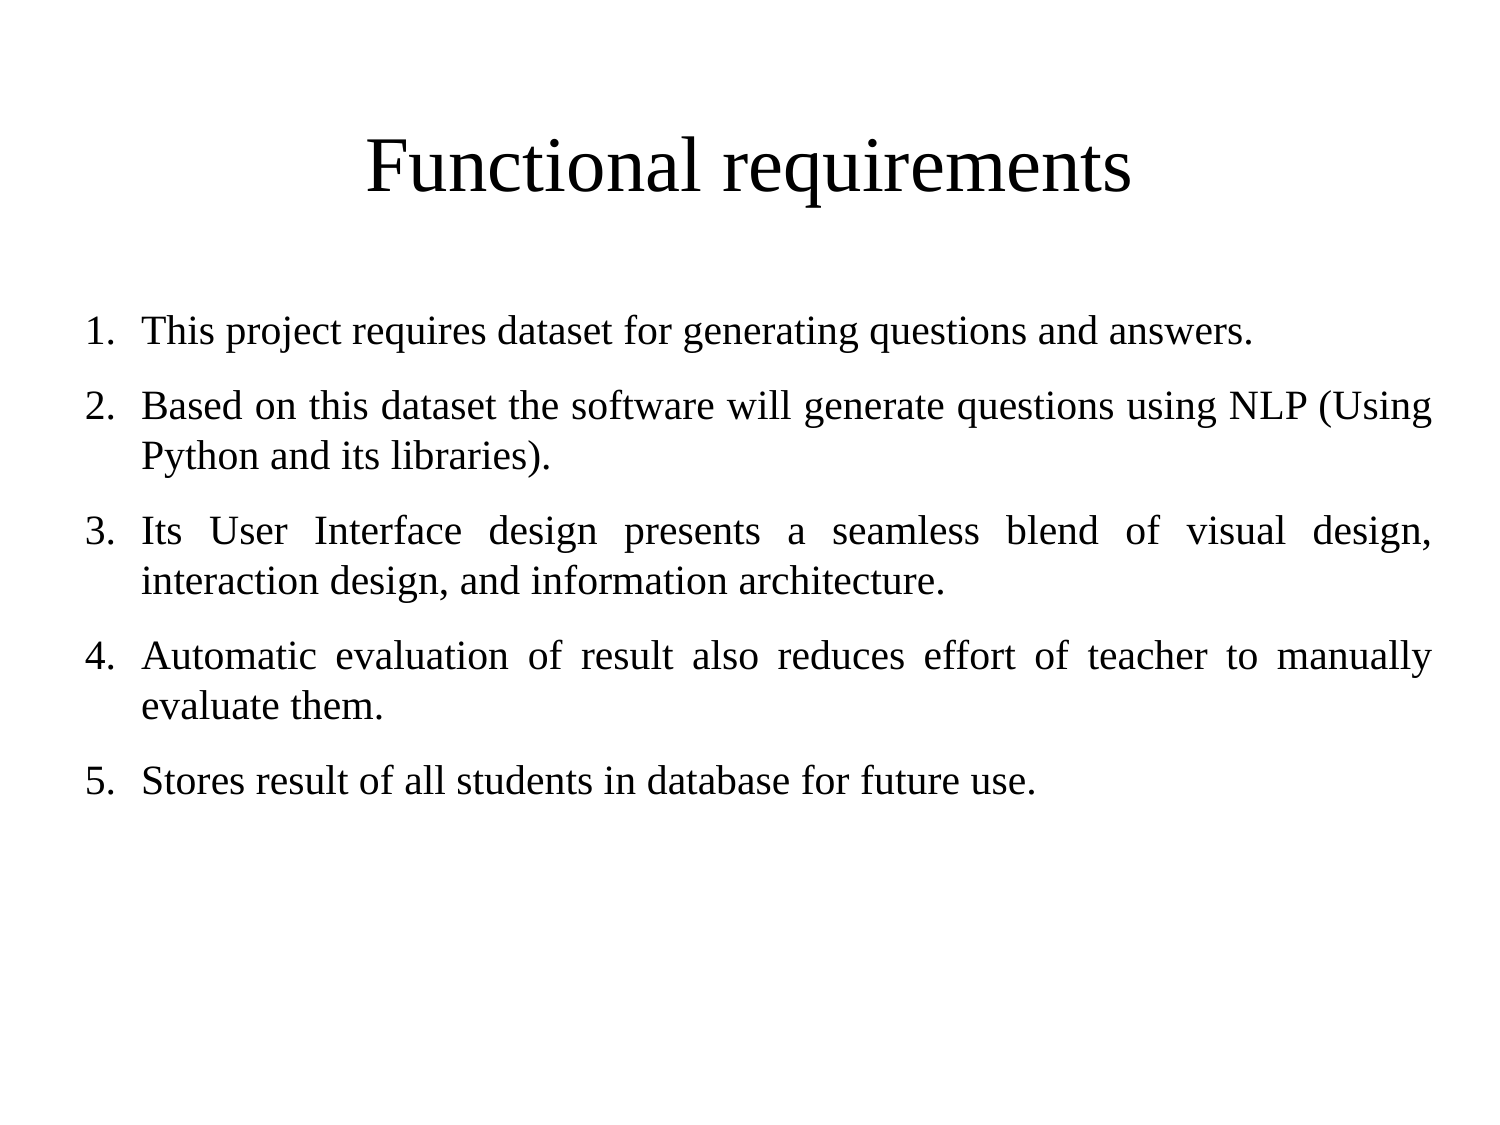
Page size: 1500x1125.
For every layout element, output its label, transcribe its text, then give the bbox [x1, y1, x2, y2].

title Functional requirements [51, 97, 1449, 223]
list This project requires dataset for generating questions and answers. Based on this dataset the software will generate questions using NLP (Using Python and its libraries). Its User Interface design presents a seamless blend of visual design, interaction design, and information architecture. Automatic evaluation of result also reduces effort of teacher to manually evaluate them. Stores result of all students in database for future use. [51, 287, 1449, 1000]
